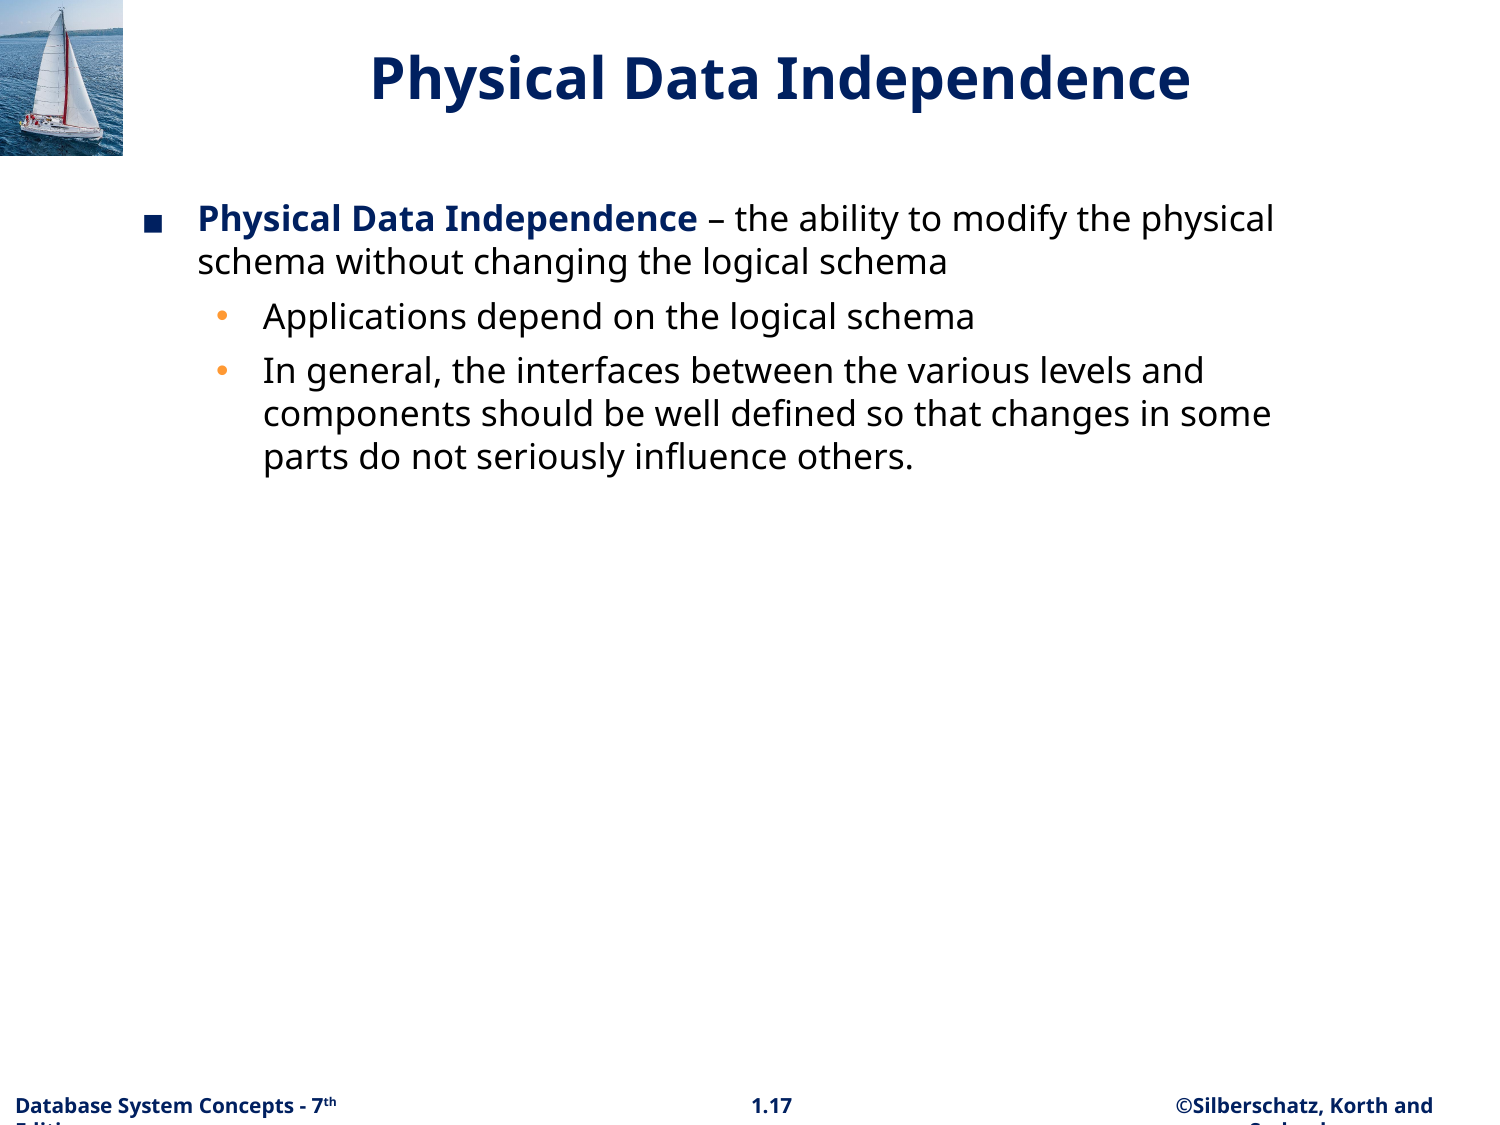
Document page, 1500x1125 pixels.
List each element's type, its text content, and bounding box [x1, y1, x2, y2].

list Physical Data Independence – the ability to modify the physical schema without changing the logical schema Applications depend on the logical schema In general, the interfaces between the various levels and components should be well defined so that changes in some parts do not seriously influence others. [126, 188, 1366, 994]
title Physical Data Independence [126, 19, 1451, 120]
picture [0, 0, 123, 156]
